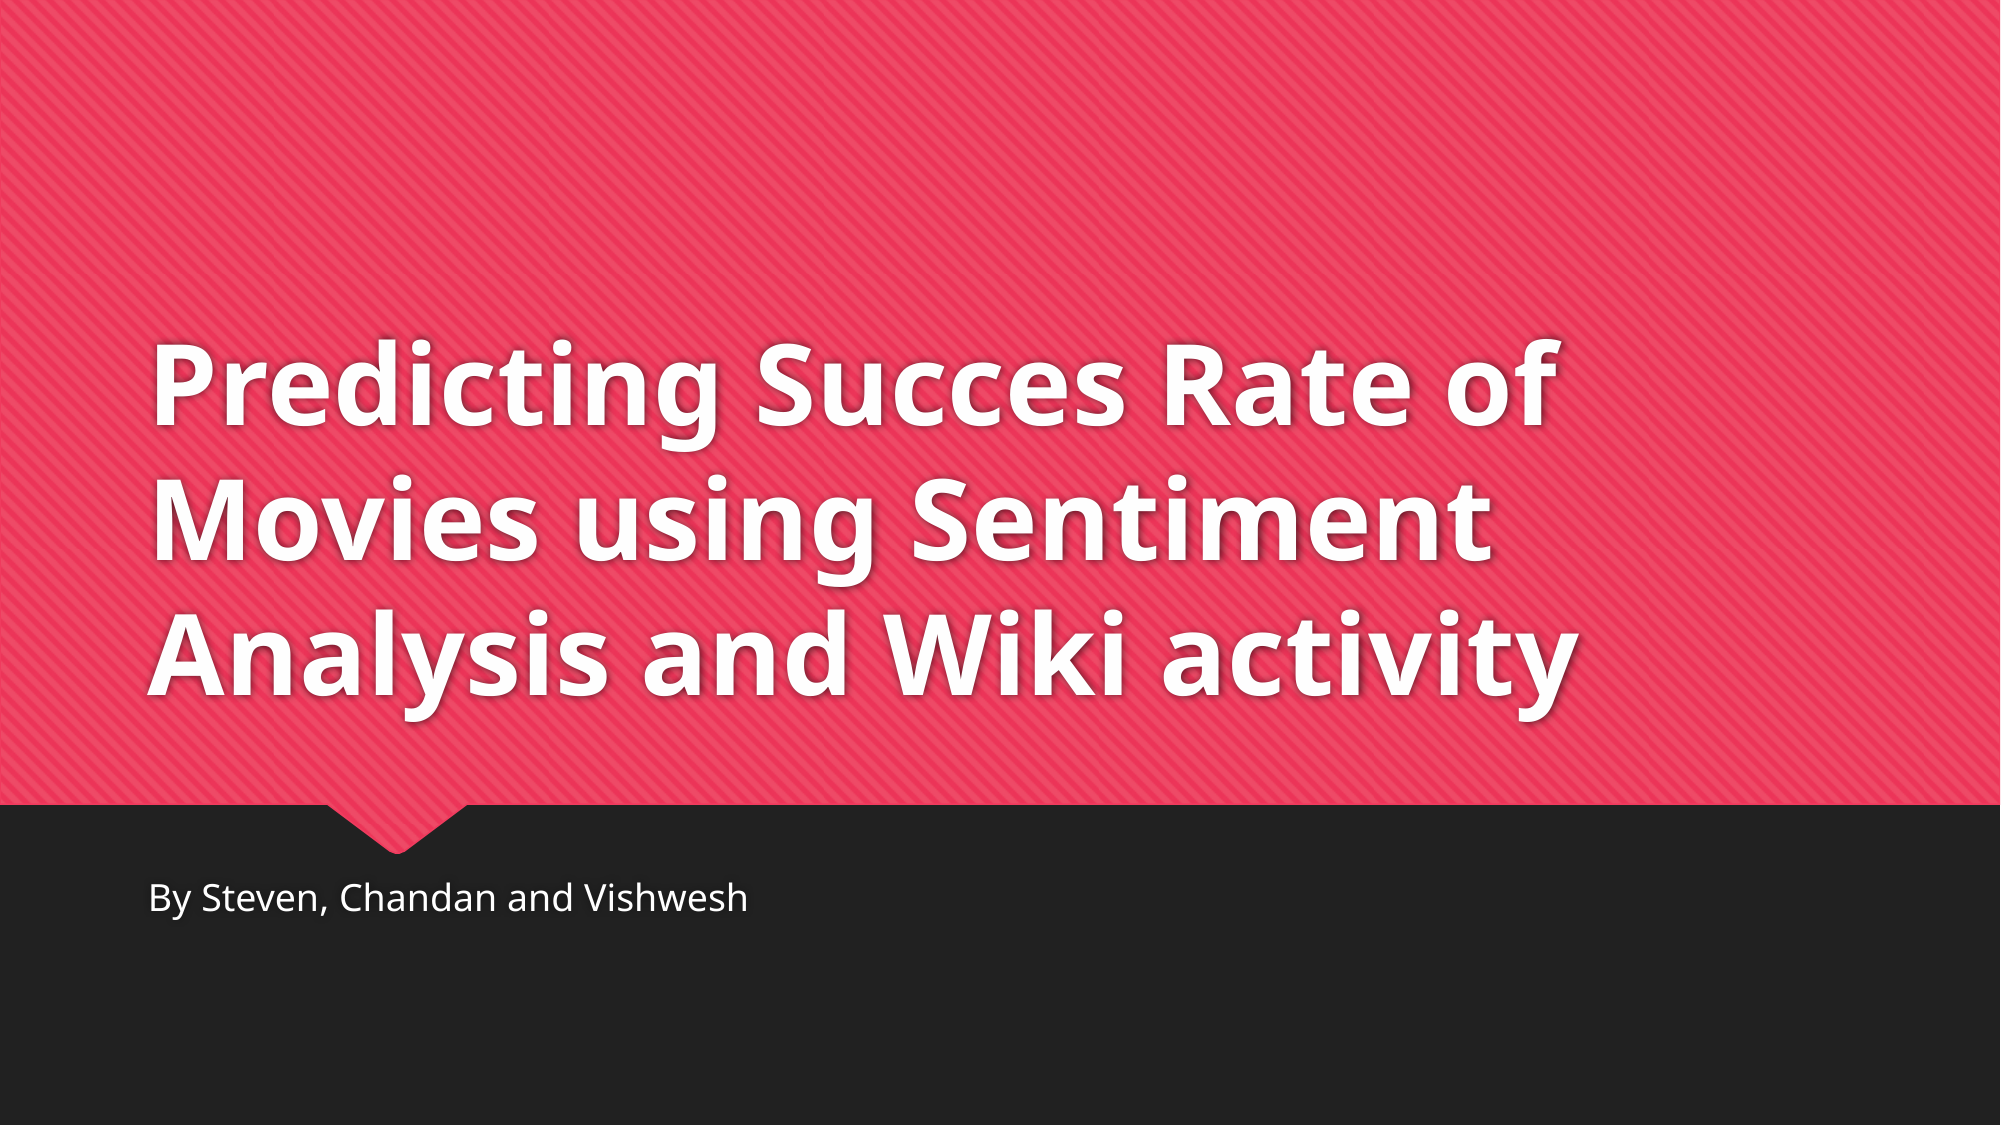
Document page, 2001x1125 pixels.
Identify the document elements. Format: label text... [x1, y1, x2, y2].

title Predicting Succes Rate of Movies using Sentiment Analysis and Wiki activity [132, 237, 1868, 726]
subtitle By Steven, Chandan and Vishwesh [132, 866, 1868, 938]
